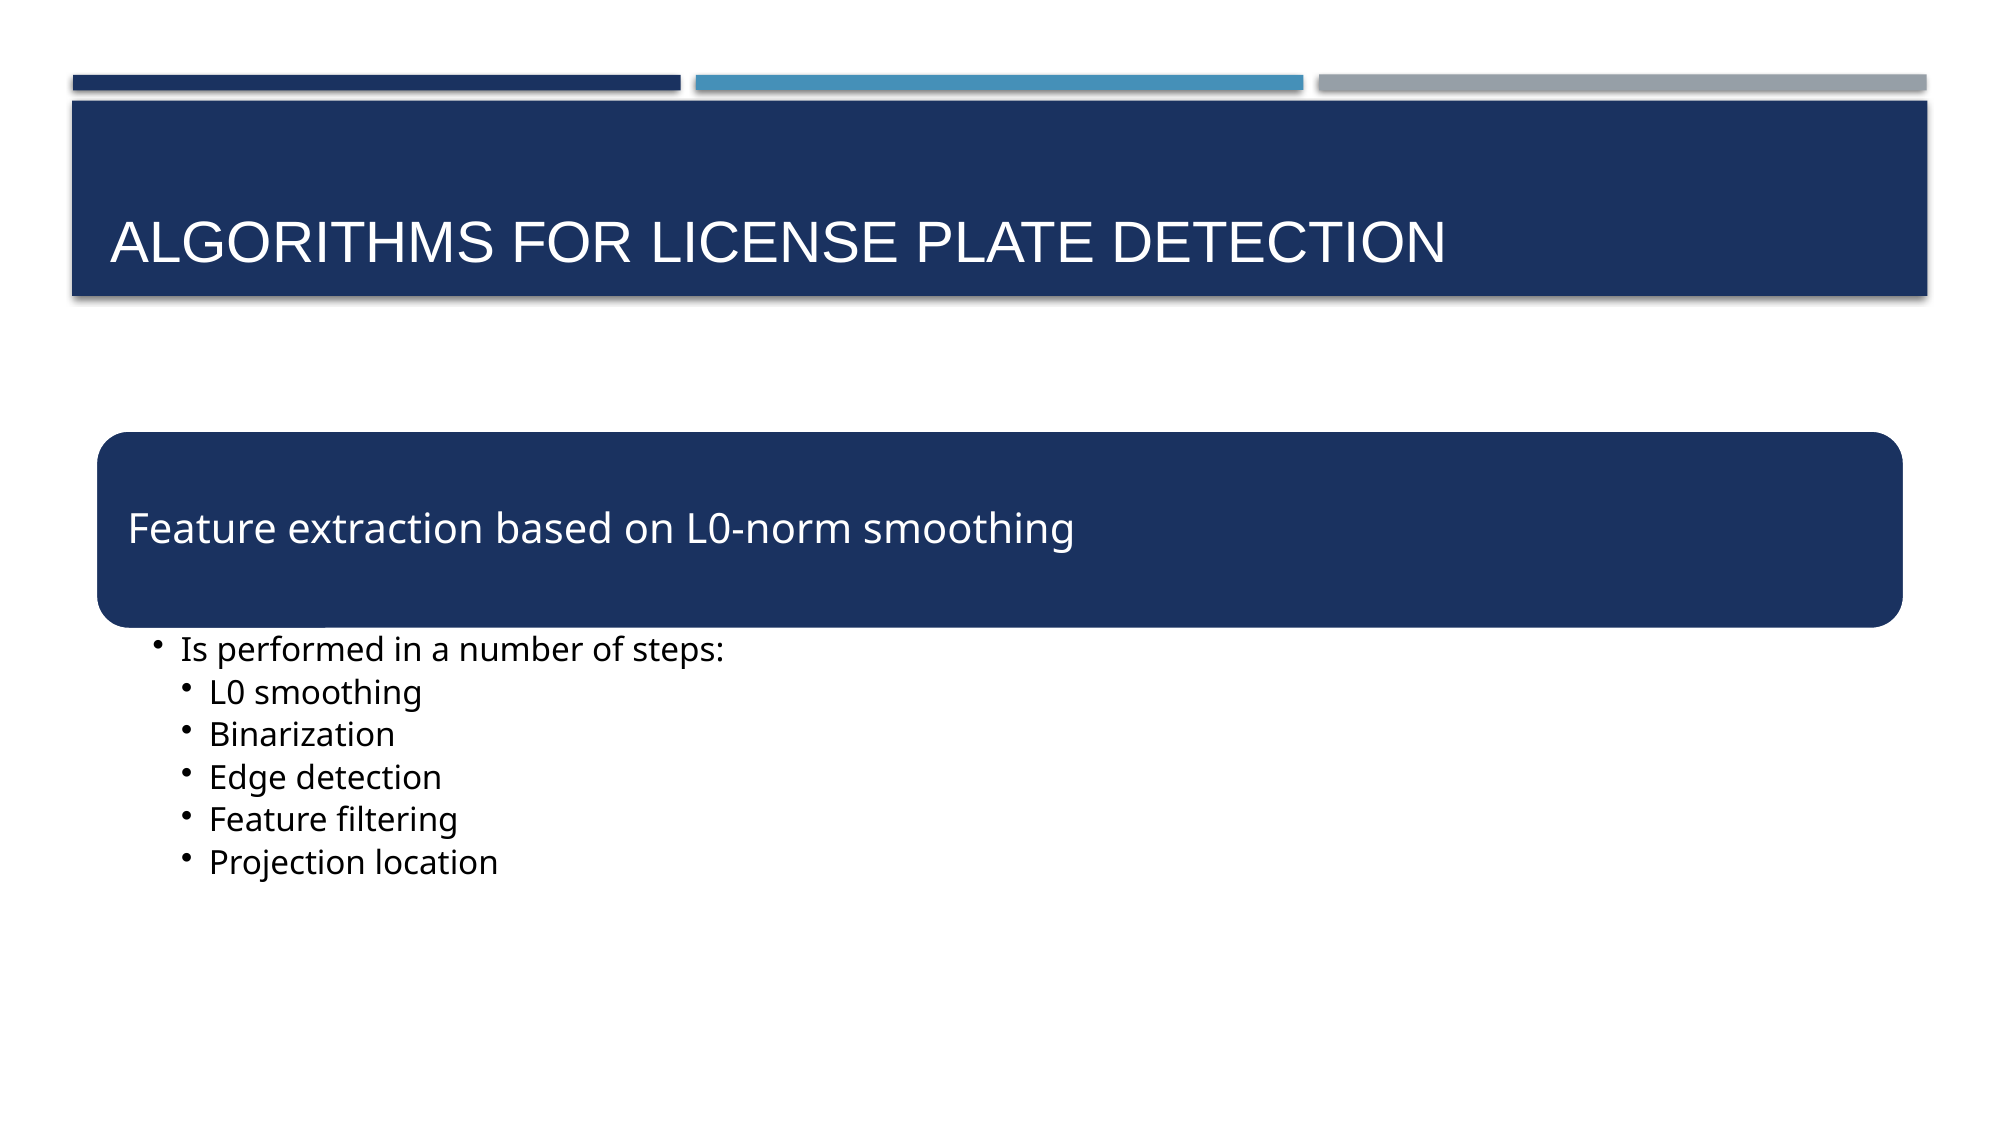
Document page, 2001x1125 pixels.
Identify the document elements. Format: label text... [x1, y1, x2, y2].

title Algorithms for license plate detection [95, 115, 1905, 282]
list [94, 357, 1906, 962]
